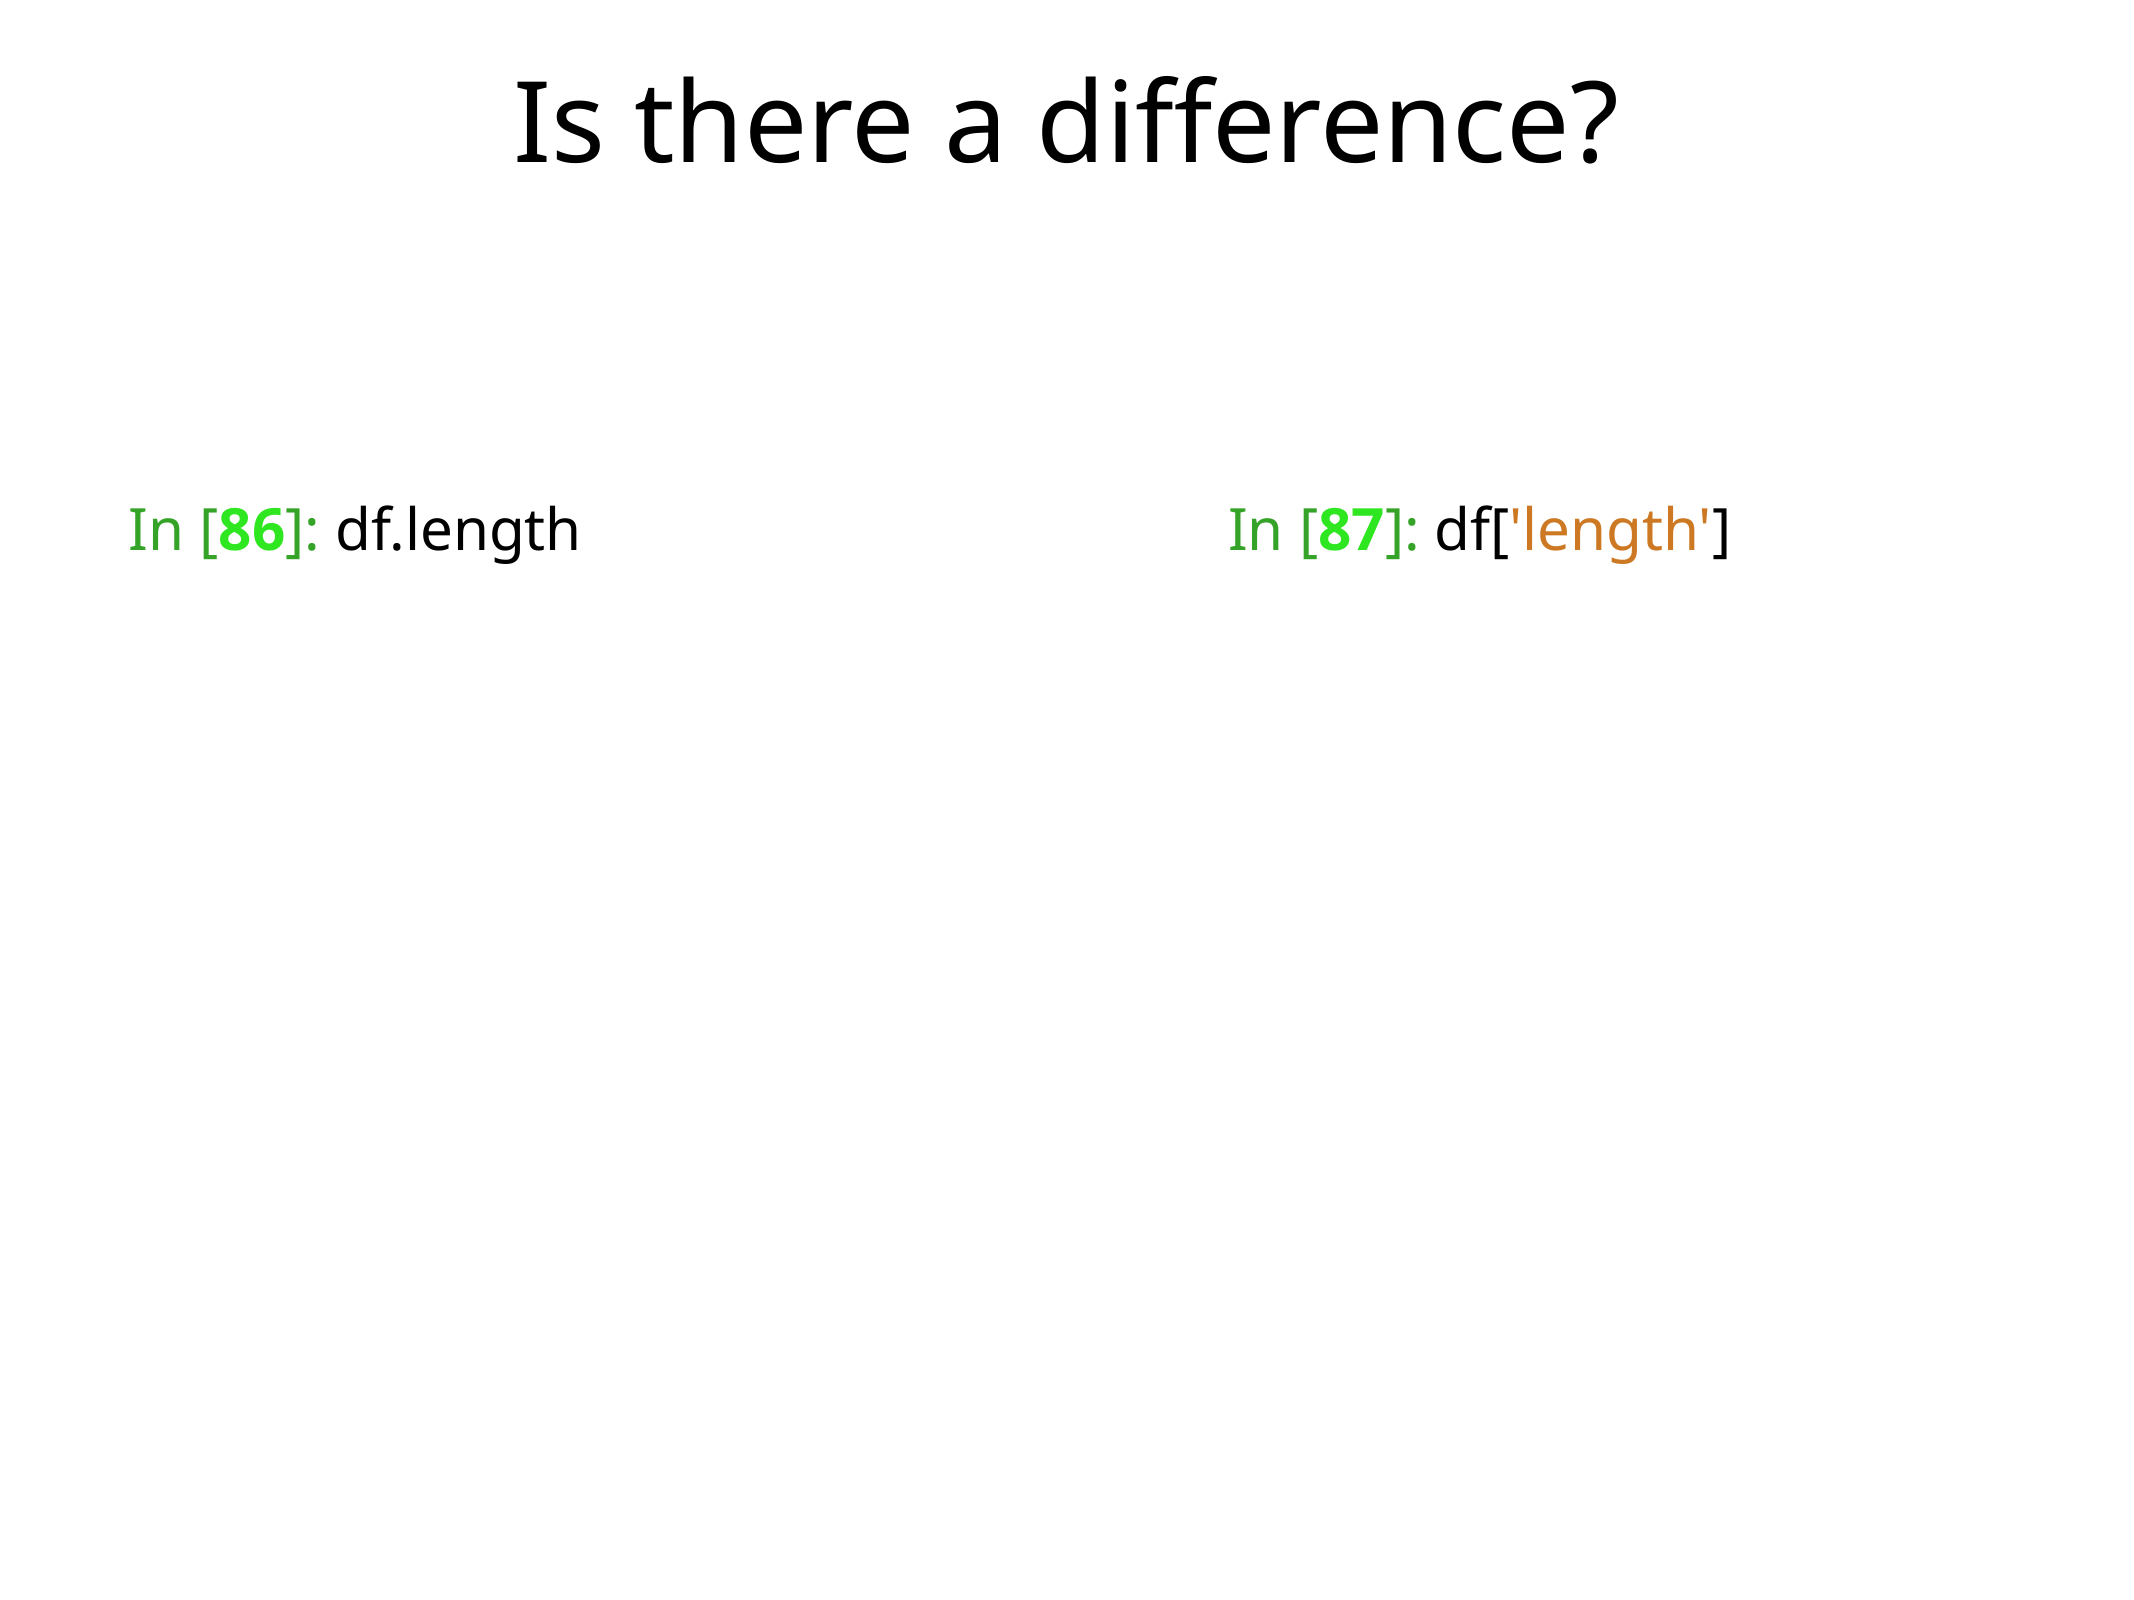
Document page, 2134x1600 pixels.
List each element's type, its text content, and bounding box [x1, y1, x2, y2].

text_box Is there a difference? [504, 41, 1629, 194]
text_box In [86]: df.length [120, 483, 591, 1061]
text_box In [87]: df['length'] [1220, 483, 1740, 1061]
